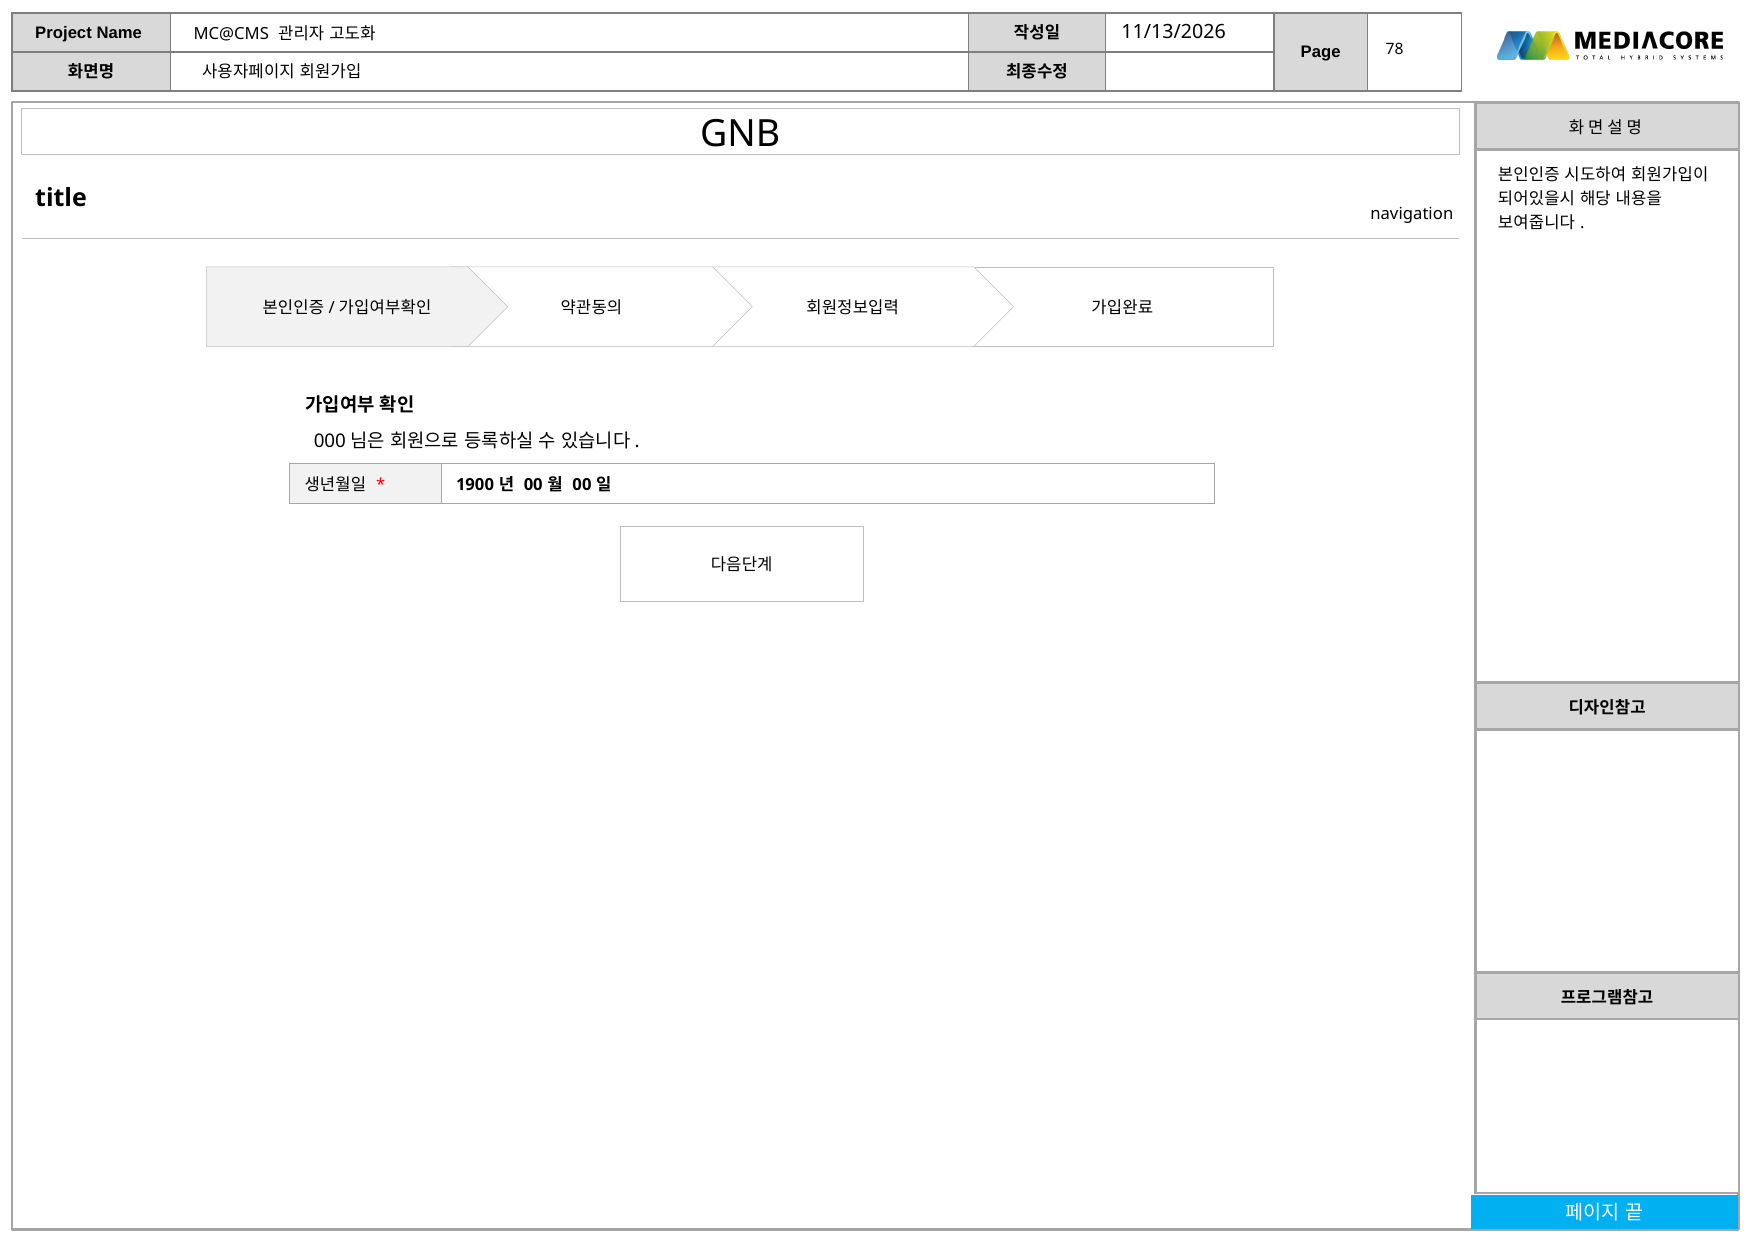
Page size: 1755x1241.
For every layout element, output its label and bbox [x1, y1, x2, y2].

table_cell [1477, 151, 1738, 681]
table_cell [1477, 684, 1738, 728]
table_header [290, 464, 441, 503]
slide_number [1106, 14, 1274, 50]
picture [1497, 31, 1723, 60]
slide_number [1368, 32, 1460, 68]
text_box [290, 378, 655, 459]
text_box [206, 266, 1274, 347]
table_header [442, 464, 1214, 503]
table_cell [1477, 1020, 1738, 1192]
text_box [619, 525, 865, 604]
table_cell [1477, 974, 1738, 1018]
table_header [1477, 104, 1738, 148]
table_cell [1477, 731, 1738, 971]
text_box [187, 53, 377, 89]
